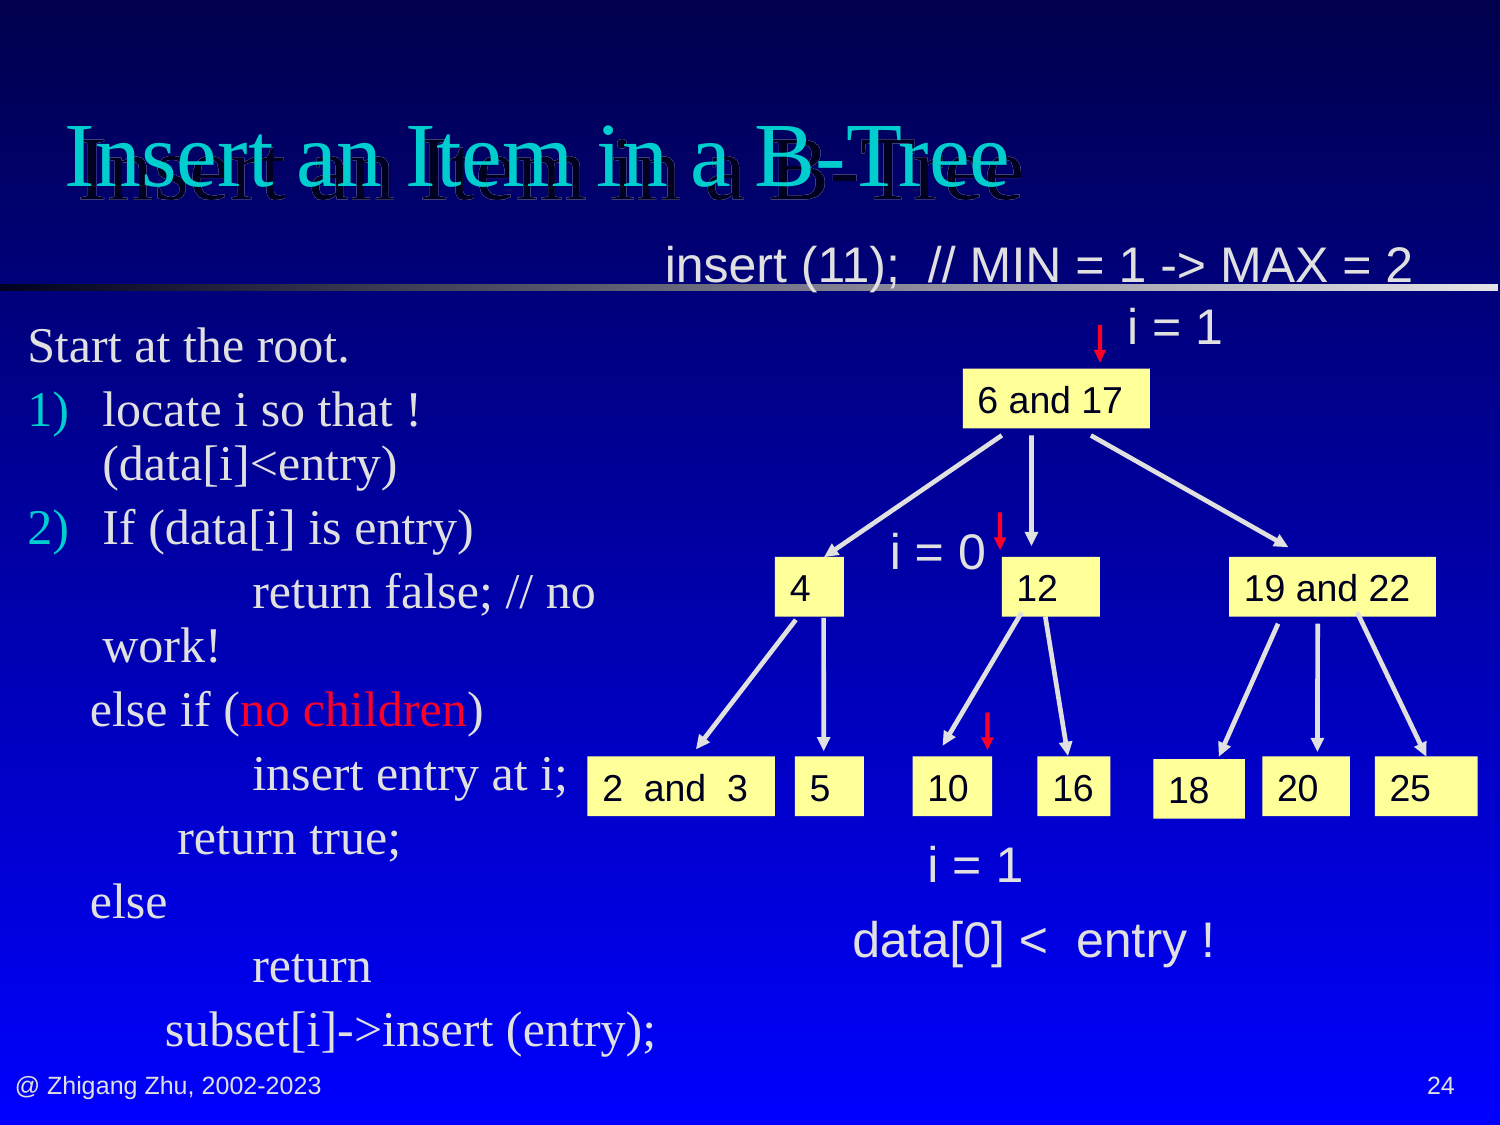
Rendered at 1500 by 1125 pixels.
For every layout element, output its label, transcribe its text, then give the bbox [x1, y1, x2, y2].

list Start at the root. locate i so that !(data[i]<entry) If (data[i] is entry) return false; // no work! else if (no children) insert entry at i; return true; else return subset[i]->insert (entry); [11, 311, 701, 1041]
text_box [587, 368, 1479, 820]
text_box insert (11); // MIN = 1 -> MAX = 2 [649, 224, 1488, 300]
text_box i = 1 [1112, 287, 1250, 363]
text_box data[0] < entry ! [837, 899, 1325, 975]
title Insert an Item in a B-Tree [49, 55, 1326, 245]
text_box [1093, 324, 1107, 363]
text_box i = 1 [912, 829, 1050, 899]
